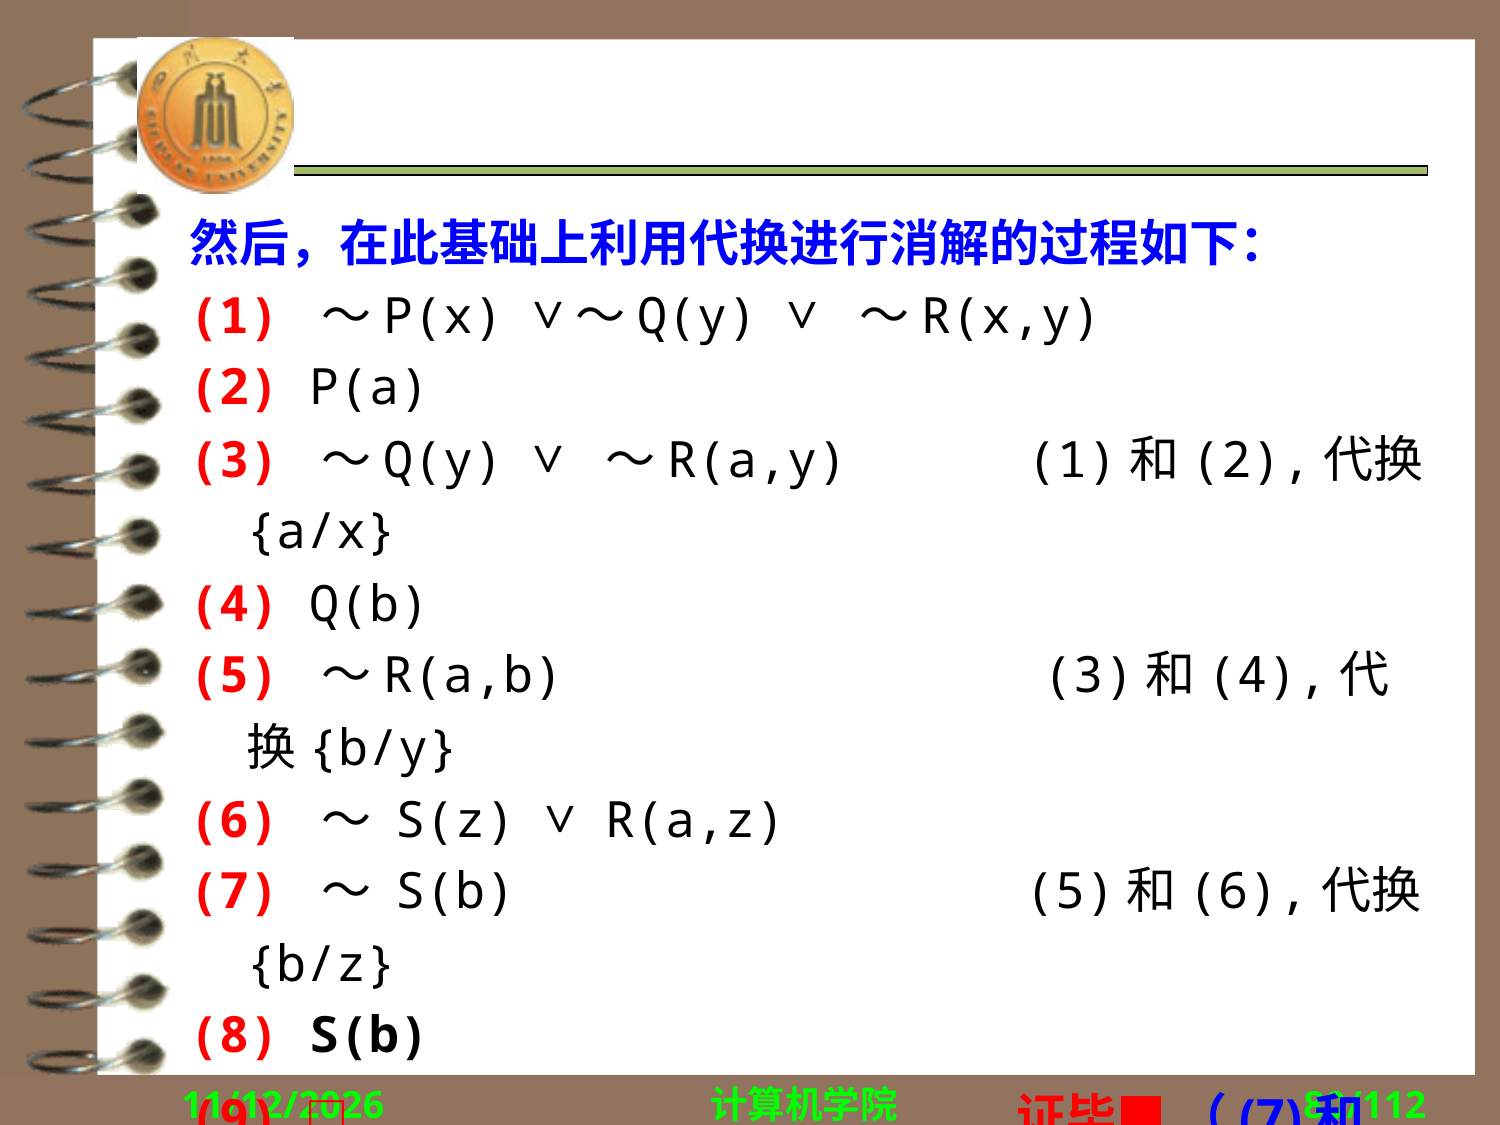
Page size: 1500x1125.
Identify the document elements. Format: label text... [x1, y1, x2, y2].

picture [0, 0, 294, 1075]
list 然后，在此基础上利用代换进行消解的过程如下： (1) ～P(x) ∨～Q(y) ∨ ～R(x,y) (2) P(a) (3) ～Q(y) ∨ ～R(a,y) (1)和(2),代换{a/x} (4) Q(b) (5) ～R(a,b) (3)和(4),代换{b/y} (6) ～ S(z) ∨ R(a,z) (7) ～ S(b) (5)和(6),代换{b/z} (8) S(b) (9) □ 证毕■ （(7)和（8）） [174, 191, 1451, 938]
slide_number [166, 1073, 479, 1100]
footer 计算机学院 [479, 1073, 1128, 1100]
slide_number 80/112 [1128, 1073, 1442, 1100]
